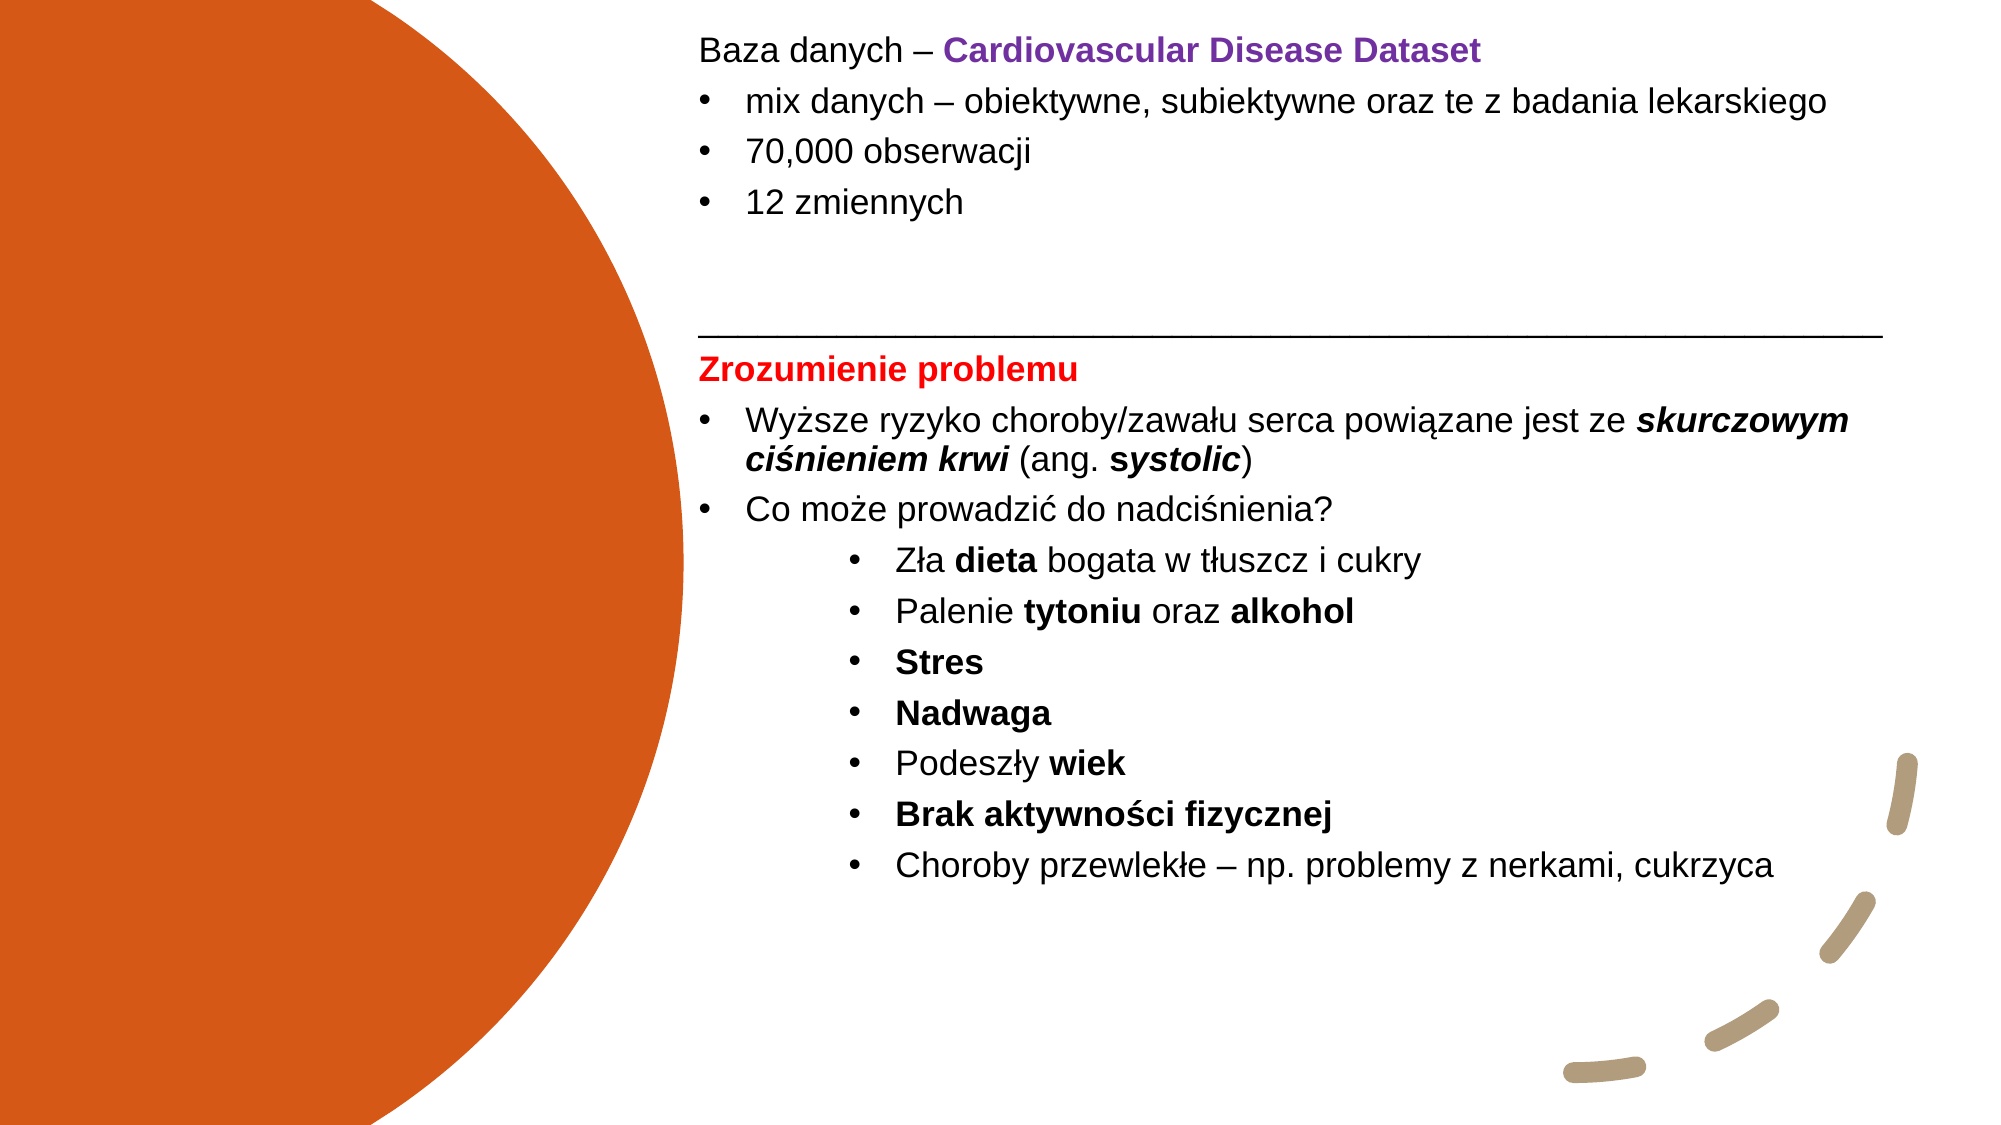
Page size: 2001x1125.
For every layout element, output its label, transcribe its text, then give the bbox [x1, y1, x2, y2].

text_box [0, 0, 683, 1125]
text_box [374, 0, 2000, 1125]
text_box ____________________________________________________________ Zrozumienie problemu Wyższe ryzyko choroby/zawału serca powiązane jest ze skurczowym ciśnieniem krwi (ang. systolic) Co może prowadzić do nadciśnienia? Zła dieta bogata w tłuszcz i cukry Palenie tytoniu oraz alkohol Stres Nadwaga Podeszły wiek Brak aktywności fizycznej Choroby przewlekłe – np. problemy z nerkami, cukrzyca [683, 257, 1909, 928]
text_box Baza danych – Cardiovascular Disease Dataset mix danych – obiektywne, subiektywne oraz te z badania lekarskiego 70,000 obserwacji 12 zmiennych [683, 13, 1909, 242]
text_box [1572, 928, 1850, 1074]
